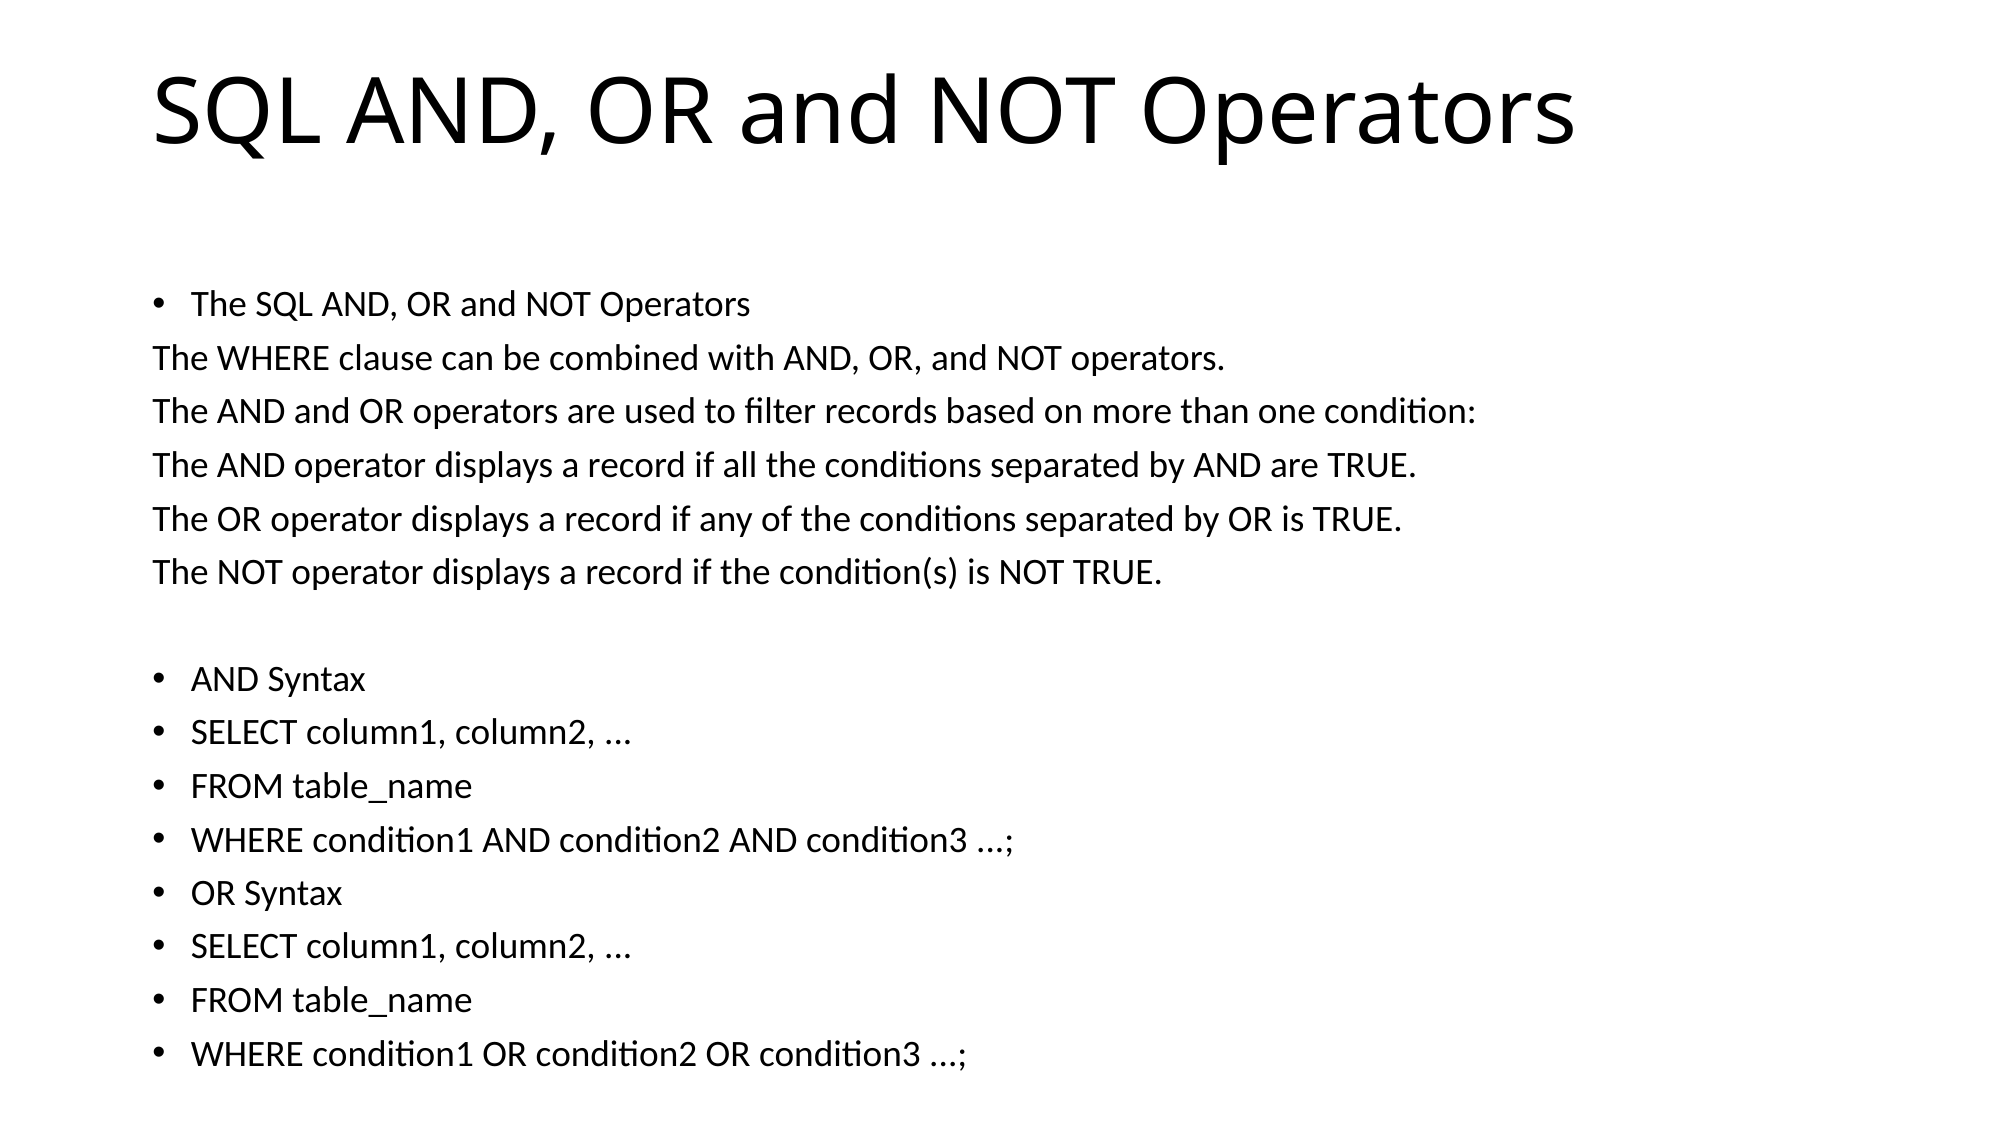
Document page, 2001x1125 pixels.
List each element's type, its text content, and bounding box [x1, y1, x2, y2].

title SQL AND, OR and NOT Operators [137, 59, 1863, 277]
list The SQL AND, OR and NOT Operators The WHERE clause can be combined with AND, OR, and NOT operators. The AND and OR operators are used to filter records based on more than one condition: The AND operator displays a record if all the conditions separated by AND are TRUE. The OR operator displays a record if any of the conditions separated by OR is TRUE. The NOT operator displays a record if the condition(s) is NOT TRUE. AND Syntax SELECT column1, column2, ... FROM table_name WHERE condition1 AND condition2 AND condition3 ...; OR Syntax SELECT column1, column2, ... FROM table_name WHERE condition1 OR condition2 OR condition3 ...; [137, 277, 1863, 1091]
